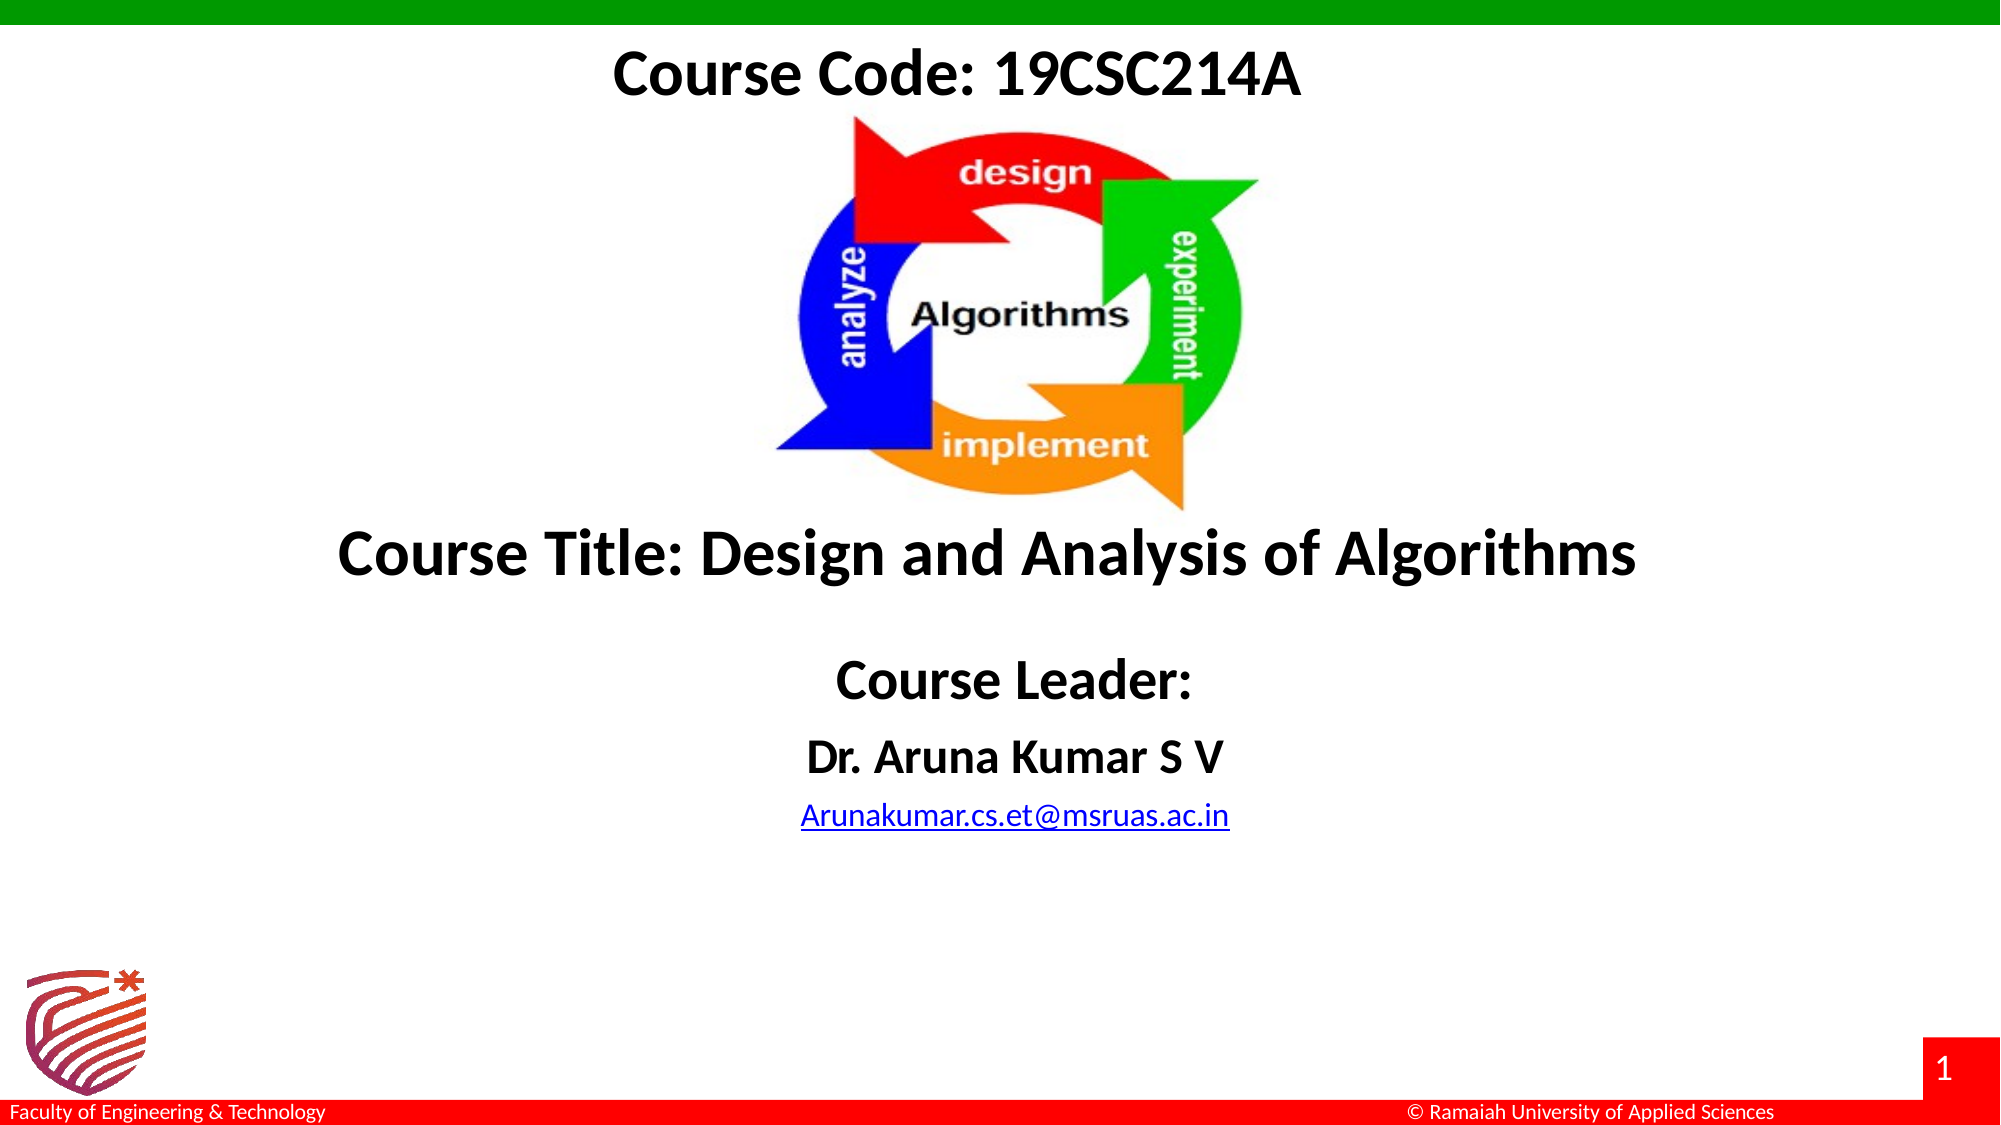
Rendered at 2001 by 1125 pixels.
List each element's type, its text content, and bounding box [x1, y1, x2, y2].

picture [754, 100, 1280, 528]
footer Faculty of Engineering & Technology [7, 1101, 336, 1125]
title Course Code: 19CSC214A [112, 26, 1888, 217]
slide_number 2 [1927, 1049, 1975, 1125]
slide_number © Ramaiah University of Applied Sciences [1404, 1101, 1780, 1125]
text_box Course Title: Design and Analysis of Algorithms [336, 506, 1640, 589]
picture [26, 969, 146, 1096]
text_box Course Leader: Dr. Aruna Kumar S V Arunakumar.cs.et@msruas.ac.in [795, 624, 1236, 833]
